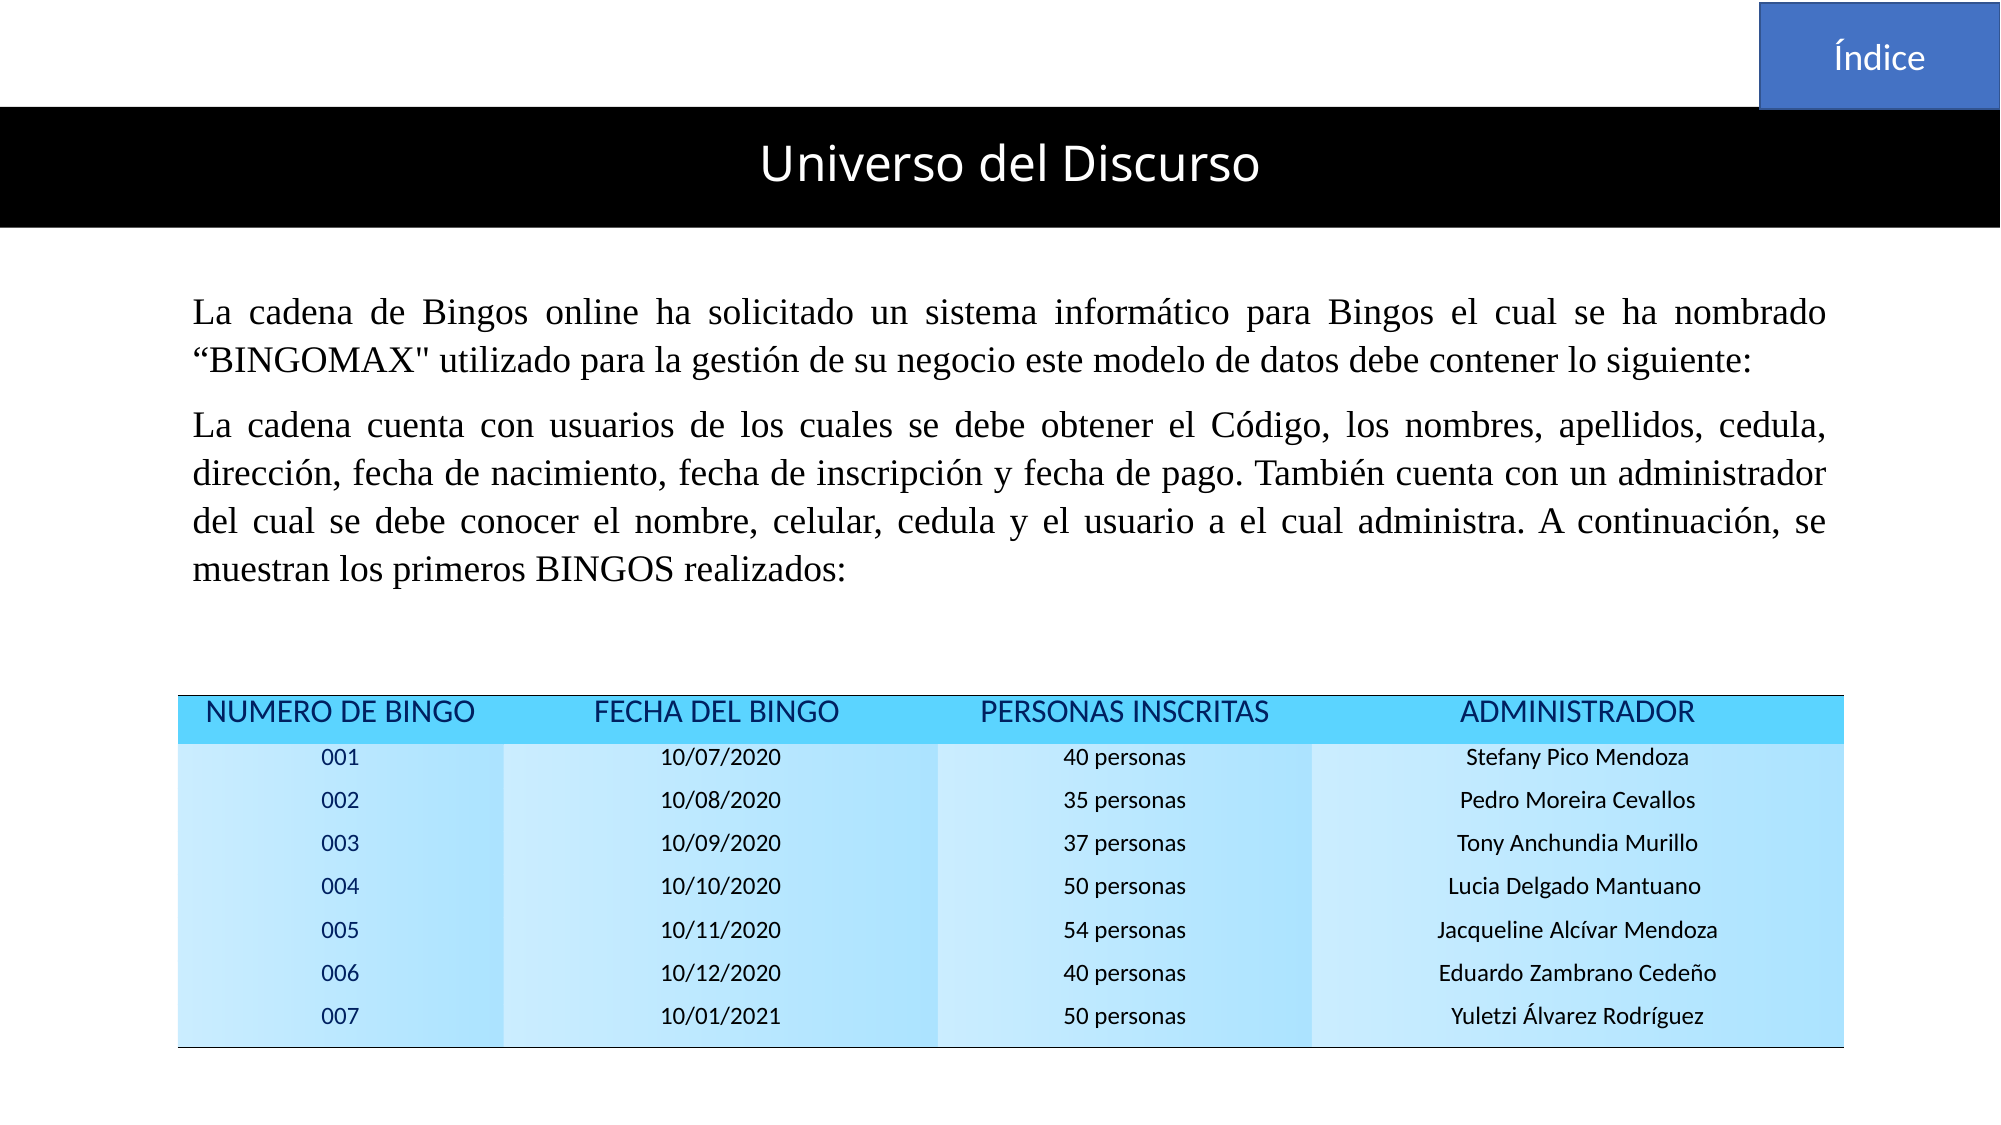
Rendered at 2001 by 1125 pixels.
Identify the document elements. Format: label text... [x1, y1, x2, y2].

table_cell 005 [178, 918, 504, 961]
table_cell 54 personas [938, 918, 1312, 961]
table_cell 10/10/2020 [504, 874, 938, 918]
table_header ADMINISTRADOR [1312, 696, 1844, 745]
table_header FECHA DEL BINGO [504, 696, 938, 745]
table_cell 10/07/2020 [504, 745, 938, 788]
table_header NUMERO DE BINGO [178, 696, 504, 745]
table_cell 50 personas [938, 874, 1312, 918]
table_cell 10/01/2021 [504, 1004, 938, 1047]
table_cell Pedro Moreira Cevallos [1312, 788, 1844, 831]
text_box [0, 106, 2000, 229]
table_cell 35 personas [938, 788, 1312, 831]
table_cell 007 [178, 1004, 504, 1047]
table_cell 10/08/2020 [504, 788, 938, 831]
table_cell 40 personas [938, 961, 1312, 1004]
table_cell Stefany Pico Mendoza [1312, 745, 1844, 788]
table_cell Tony Anchundia Murillo [1312, 831, 1844, 874]
table_cell 37 personas [938, 831, 1312, 874]
table_header PERSONAS INSCRITAS [938, 696, 1312, 745]
table_cell Eduardo Zambrano Cedeño [1312, 961, 1844, 1004]
table_cell 002 [178, 788, 504, 831]
table_cell 10/09/2020 [504, 831, 938, 874]
table_cell 50 personas [938, 1004, 1312, 1047]
table_cell 004 [178, 874, 504, 918]
table_cell Yuletzi Álvarez Rodríguez [1312, 1004, 1844, 1047]
table_cell 10/12/2020 [504, 961, 938, 1004]
table_cell 40 personas [938, 745, 1312, 788]
text_box La cadena de Bingos online ha solicitado un sistema informático para Bingos el cual se ha nombrado “BINGOMAX" utilizado para la gestión de su negocio este modelo de datos debe contener lo siguiente: La cadena cuenta con usuarios de los cuales se debe obtener el Código, los nombres, apellidos, cedula, dirección, fecha de nacimiento, fecha de inscripción y fecha de pago. También cuenta con un administrador del cual se debe conocer el nombre, celular, cedula y el usuario a el cual administra. A continuación, se muestran los primeros BINGOS realizados: [177, 276, 1844, 597]
table_cell 003 [178, 831, 504, 874]
table_cell 006 [178, 961, 504, 1004]
text_box Índice [1759, 2, 2000, 110]
table_cell Lucia Delgado Mantuano [1312, 874, 1844, 918]
table_cell Jacqueline Alcívar Mendoza [1312, 918, 1844, 961]
table_cell 001 [178, 745, 504, 788]
title Universo del Discurso [91, 77, 1931, 200]
table_cell 10/11/2020 [504, 918, 938, 961]
